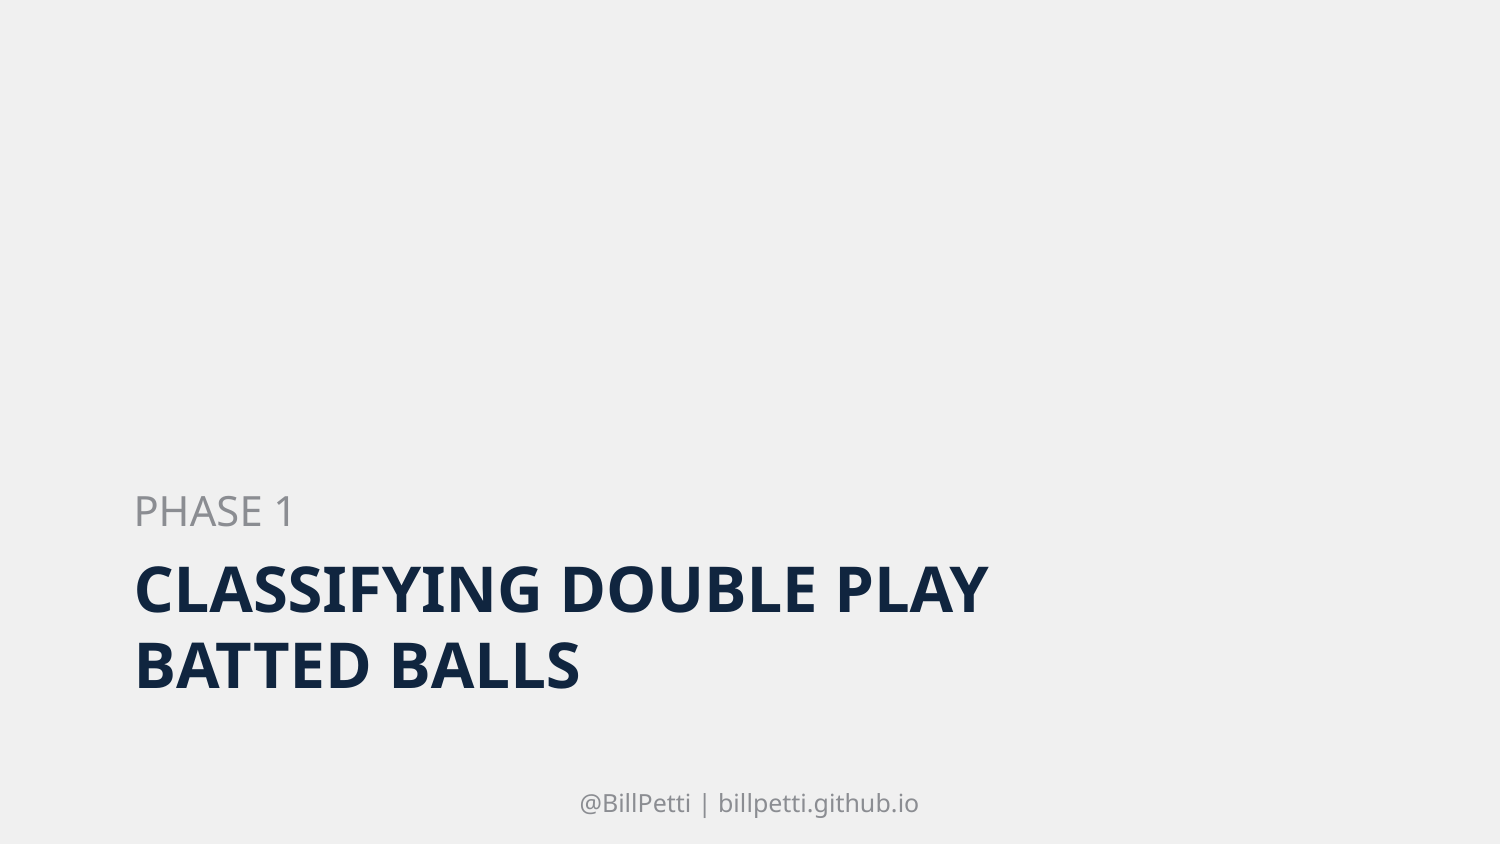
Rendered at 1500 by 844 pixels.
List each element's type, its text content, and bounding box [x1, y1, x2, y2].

title Classifying double play batted balls [118, 543, 1394, 710]
list PHASE 1 [118, 357, 1394, 543]
footer @BillPetti | billpetti.github.io [512, 782, 988, 827]
